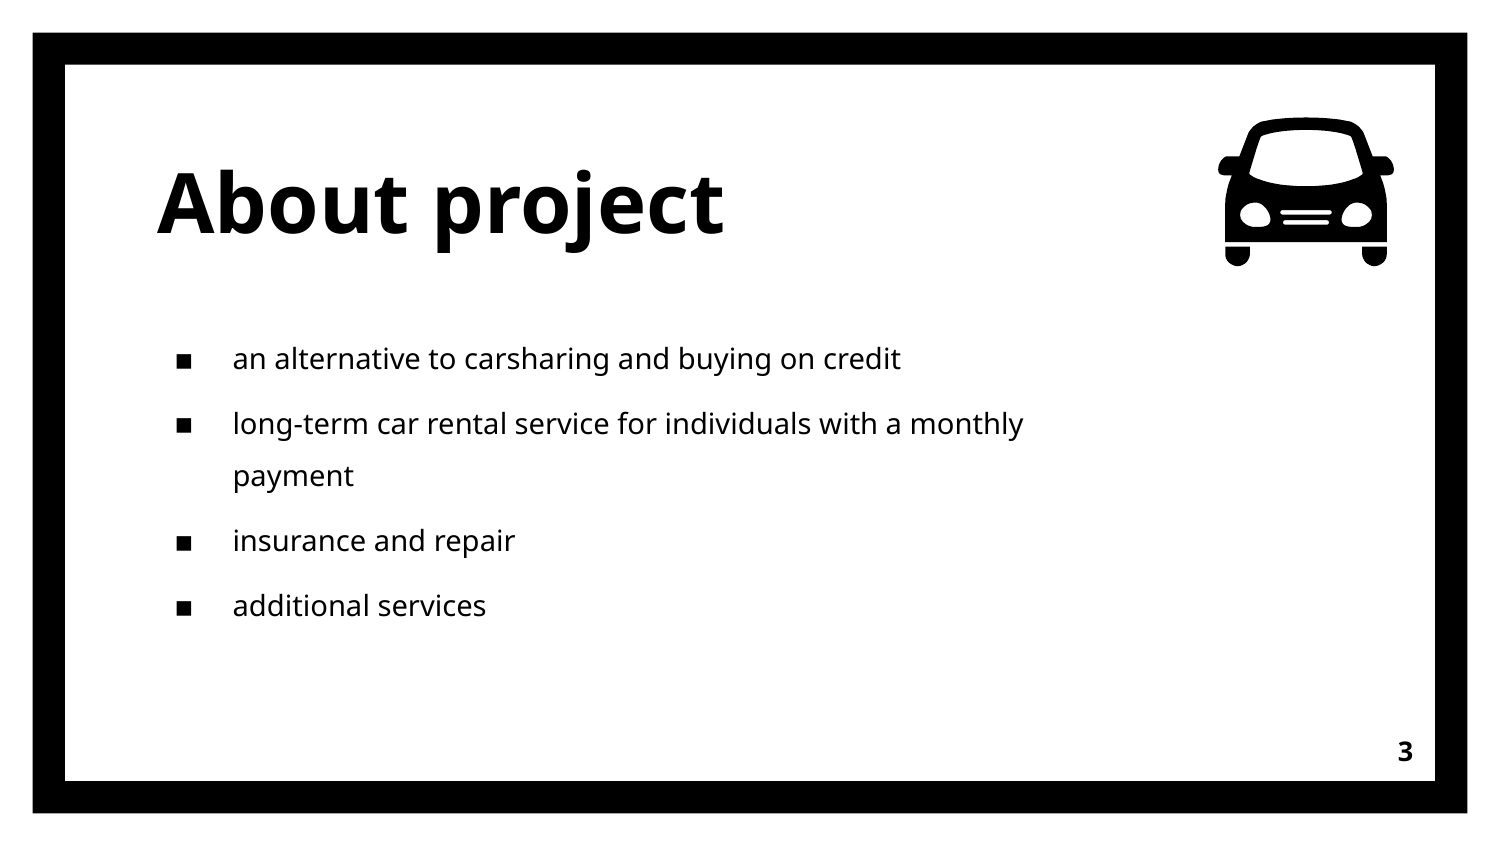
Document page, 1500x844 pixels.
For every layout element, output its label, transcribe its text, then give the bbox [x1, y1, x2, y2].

list an alternative to carsharing and buying on credit long-term car rental service for individuals with a monthly payment insurance and repair additional services [142, 307, 1156, 709]
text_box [1217, 117, 1395, 267]
title About project [142, 139, 978, 265]
slide_number 3 [1338, 720, 1429, 786]
